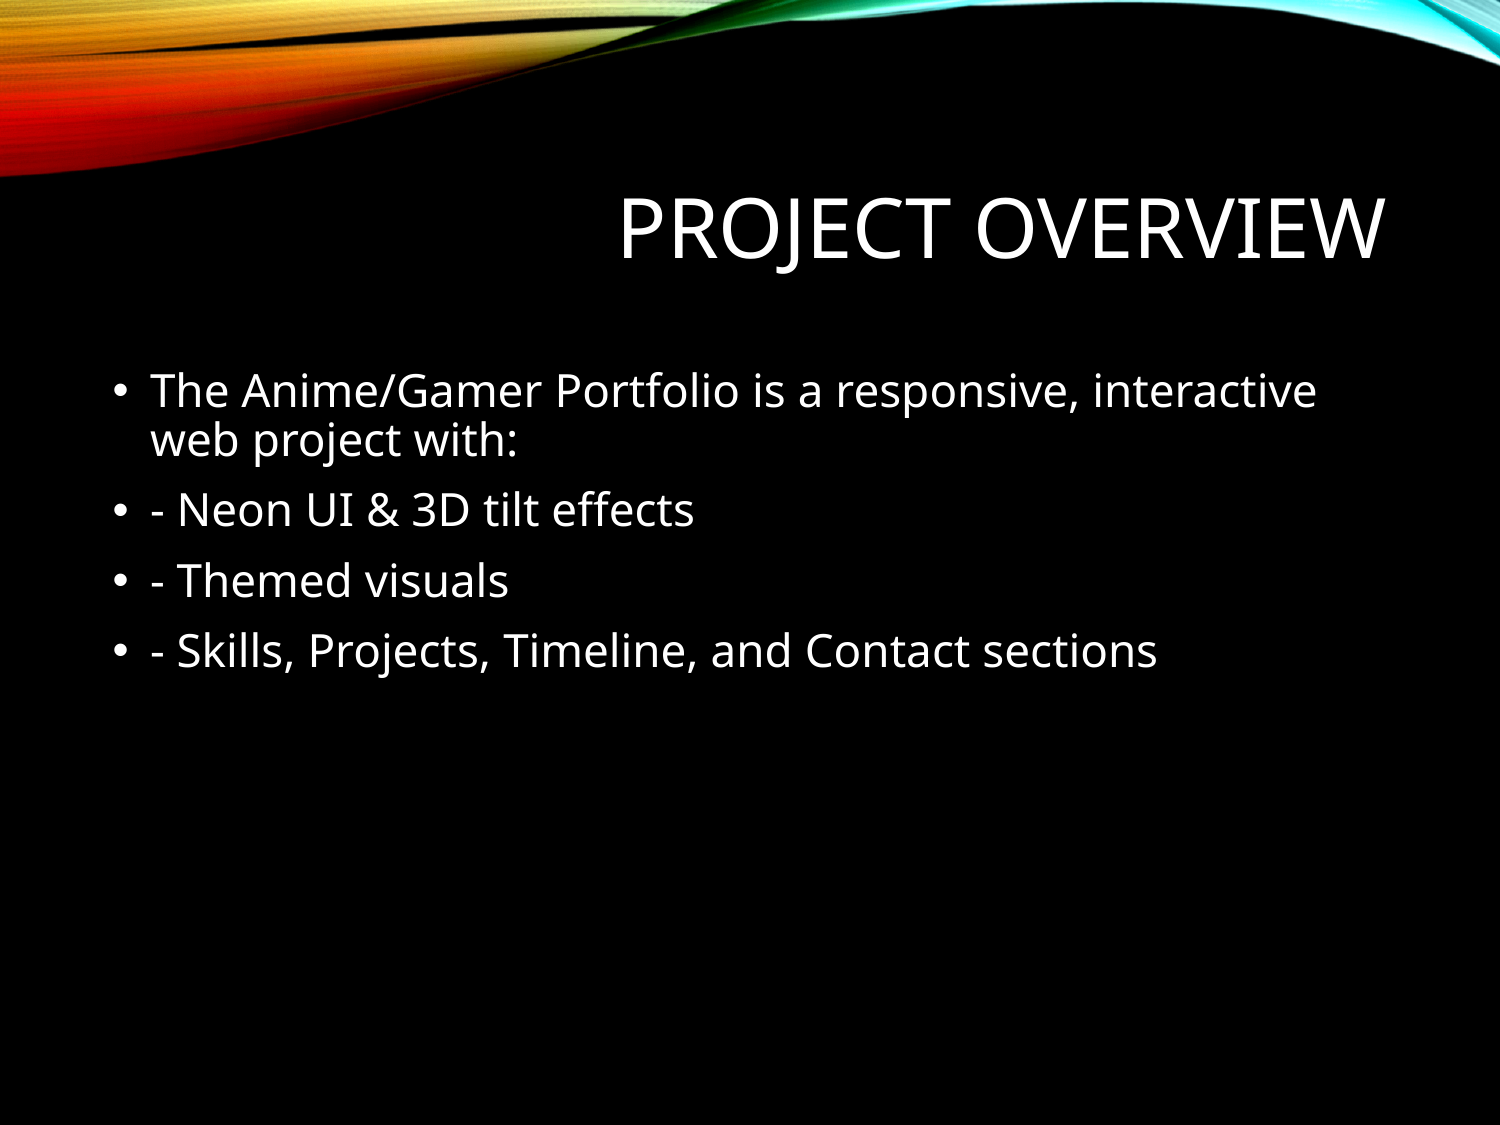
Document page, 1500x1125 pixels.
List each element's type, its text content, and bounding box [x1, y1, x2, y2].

list The Anime/Gamer Portfolio is a responsive, interactive web project with: - Neon UI & 3D tilt effects - Themed visuals - Skills, Projects, Timeline, and Contact sections [97, 360, 1403, 1028]
title Project Overview [356, 125, 1403, 338]
picture [0, 0, 1500, 178]
